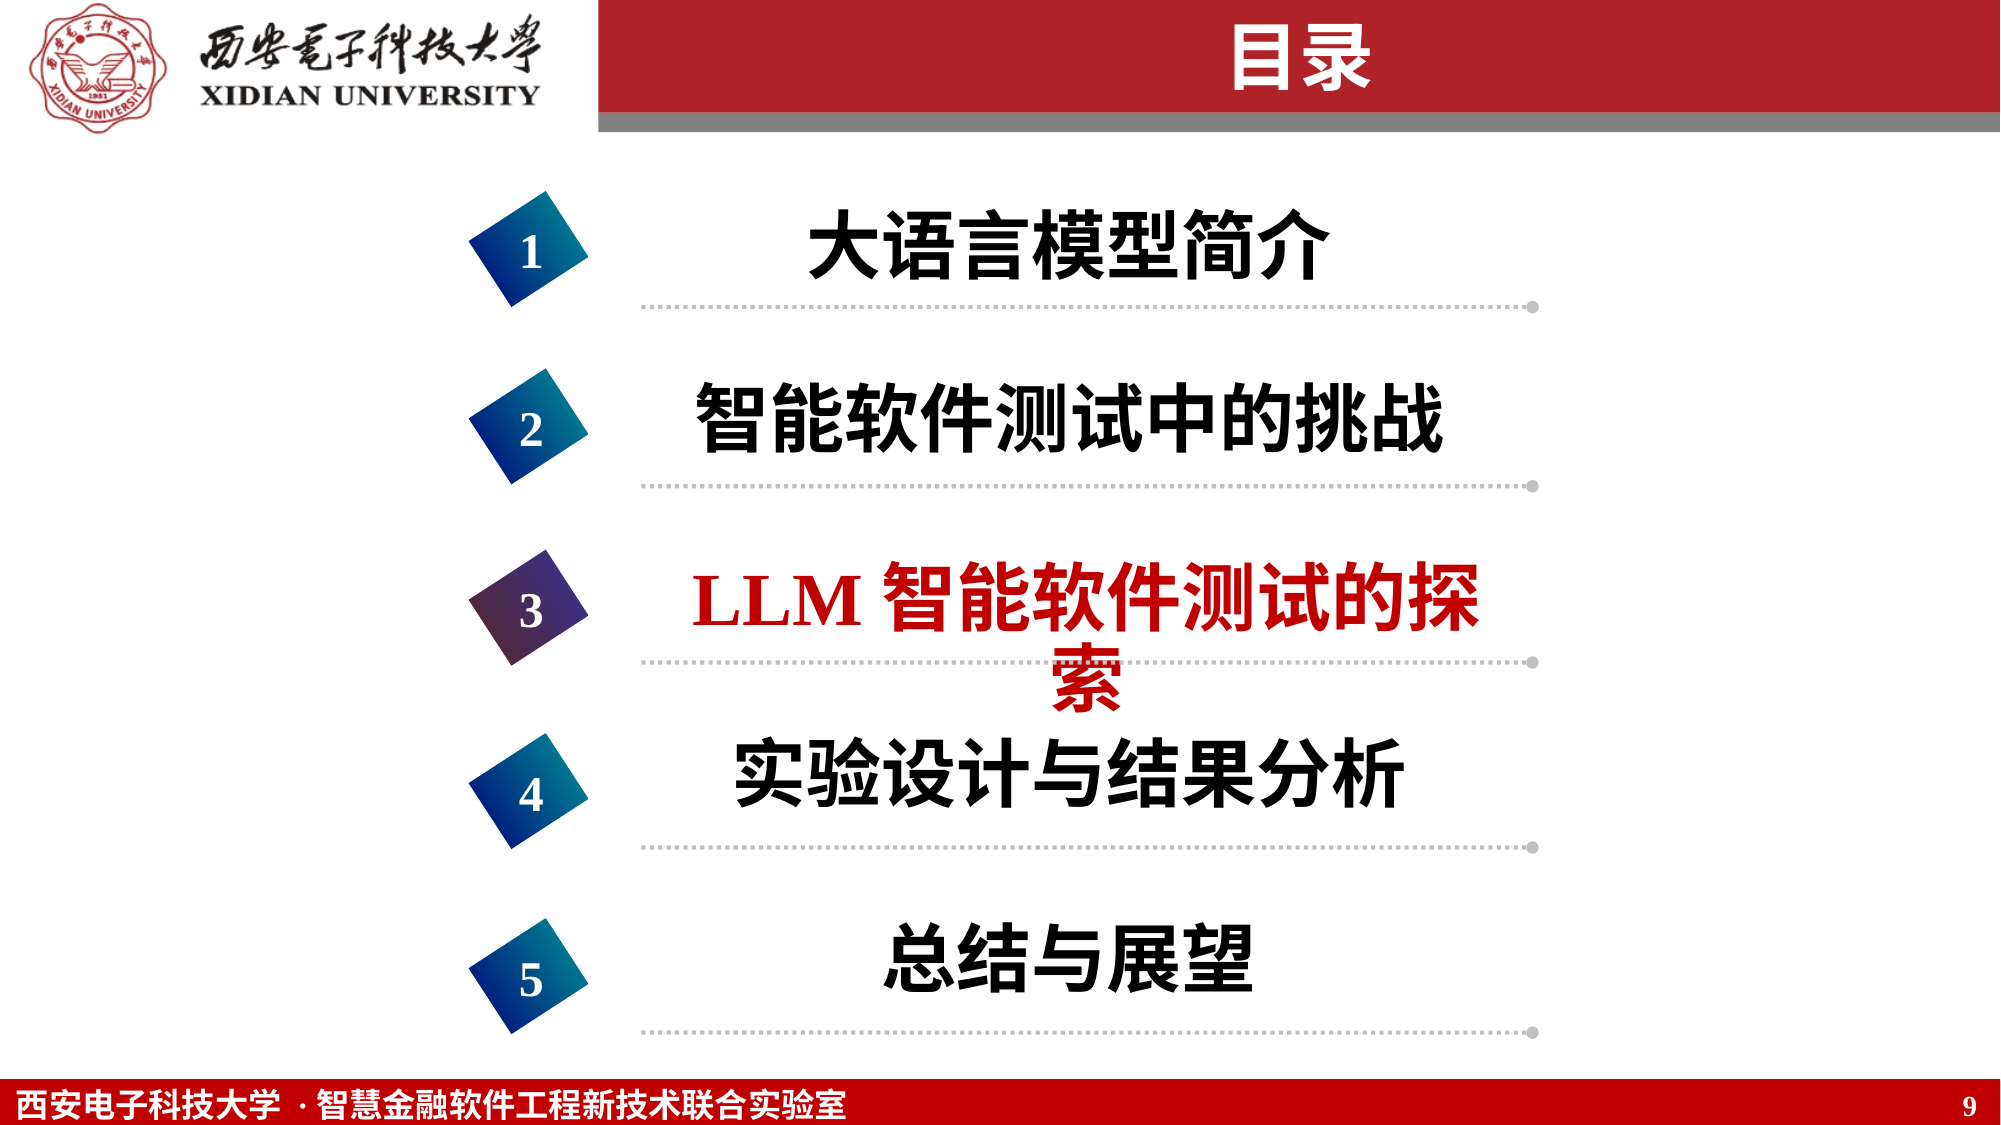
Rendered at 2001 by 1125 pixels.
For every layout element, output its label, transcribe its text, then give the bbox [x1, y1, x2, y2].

text_box [1526, 841, 1539, 854]
text_box [1526, 480, 1539, 493]
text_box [482, 209, 575, 289]
text_box 实验设计与结果分析 [677, 729, 1462, 826]
text_box LLM智能软件测试的探索 [641, 553, 1533, 730]
text_box 大语言模型简介 [677, 201, 1462, 297]
text_box [1526, 1026, 1539, 1039]
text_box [482, 751, 575, 831]
text_box 总结与展望 [677, 914, 1462, 1011]
text_box 目录 [598, 0, 2000, 109]
slide_number 9 [1525, 1079, 1993, 1125]
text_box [482, 568, 575, 648]
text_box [482, 936, 575, 1016]
picture [23, 2, 552, 137]
text_box [1526, 300, 1539, 314]
text_box [1526, 656, 1539, 669]
text_box 智能软件测试中的挑战 [677, 373, 1462, 470]
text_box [482, 386, 575, 466]
